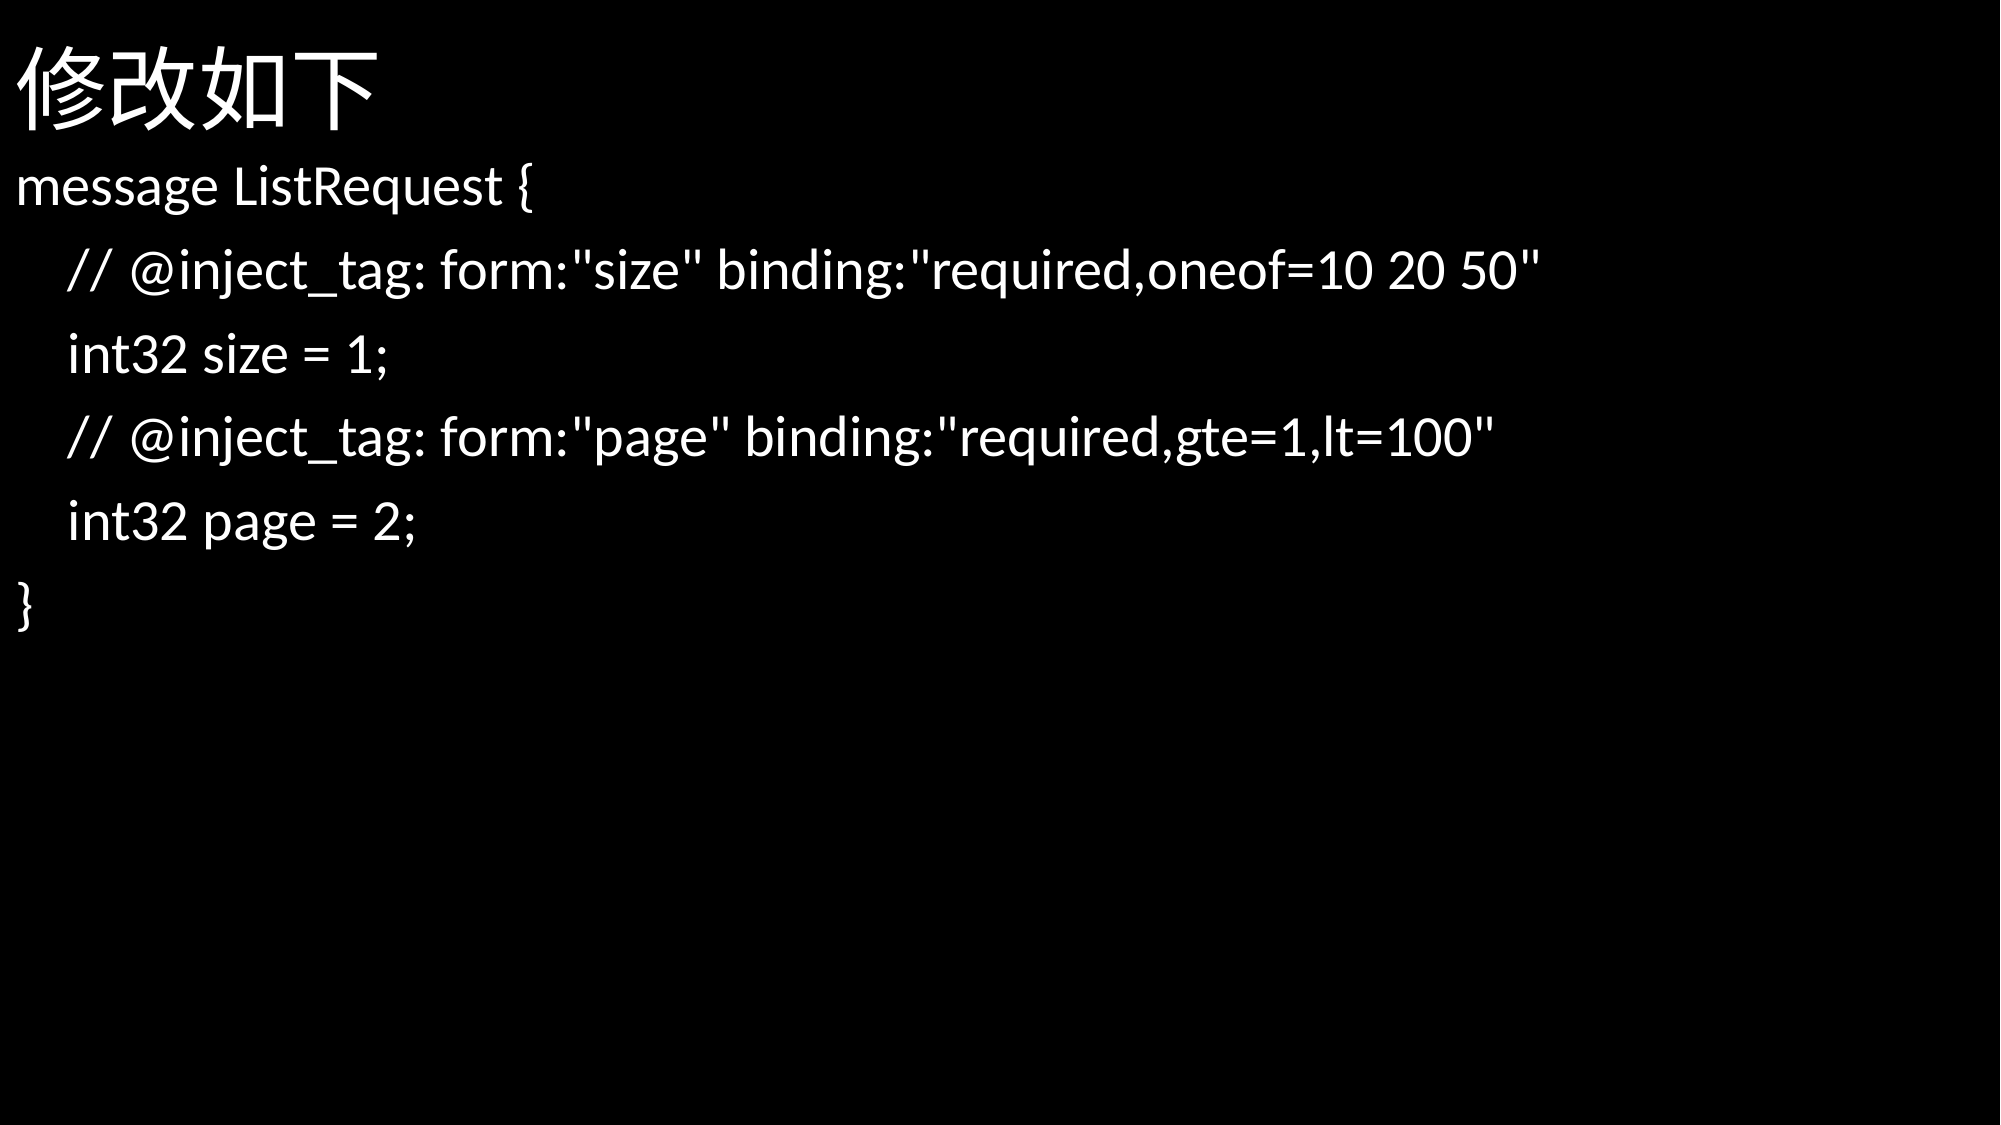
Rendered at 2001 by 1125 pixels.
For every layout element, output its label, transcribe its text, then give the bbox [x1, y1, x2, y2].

list message ListRequest { // @inject_tag: form:"size" binding:"required,oneof=10 20 50" int32 size = 1; // @inject_tag: form:"page" binding:"required,gte=1,lt=100" int32 page = 2; } [0, 147, 1979, 1125]
title 修改如下 [0, 0, 1725, 147]
